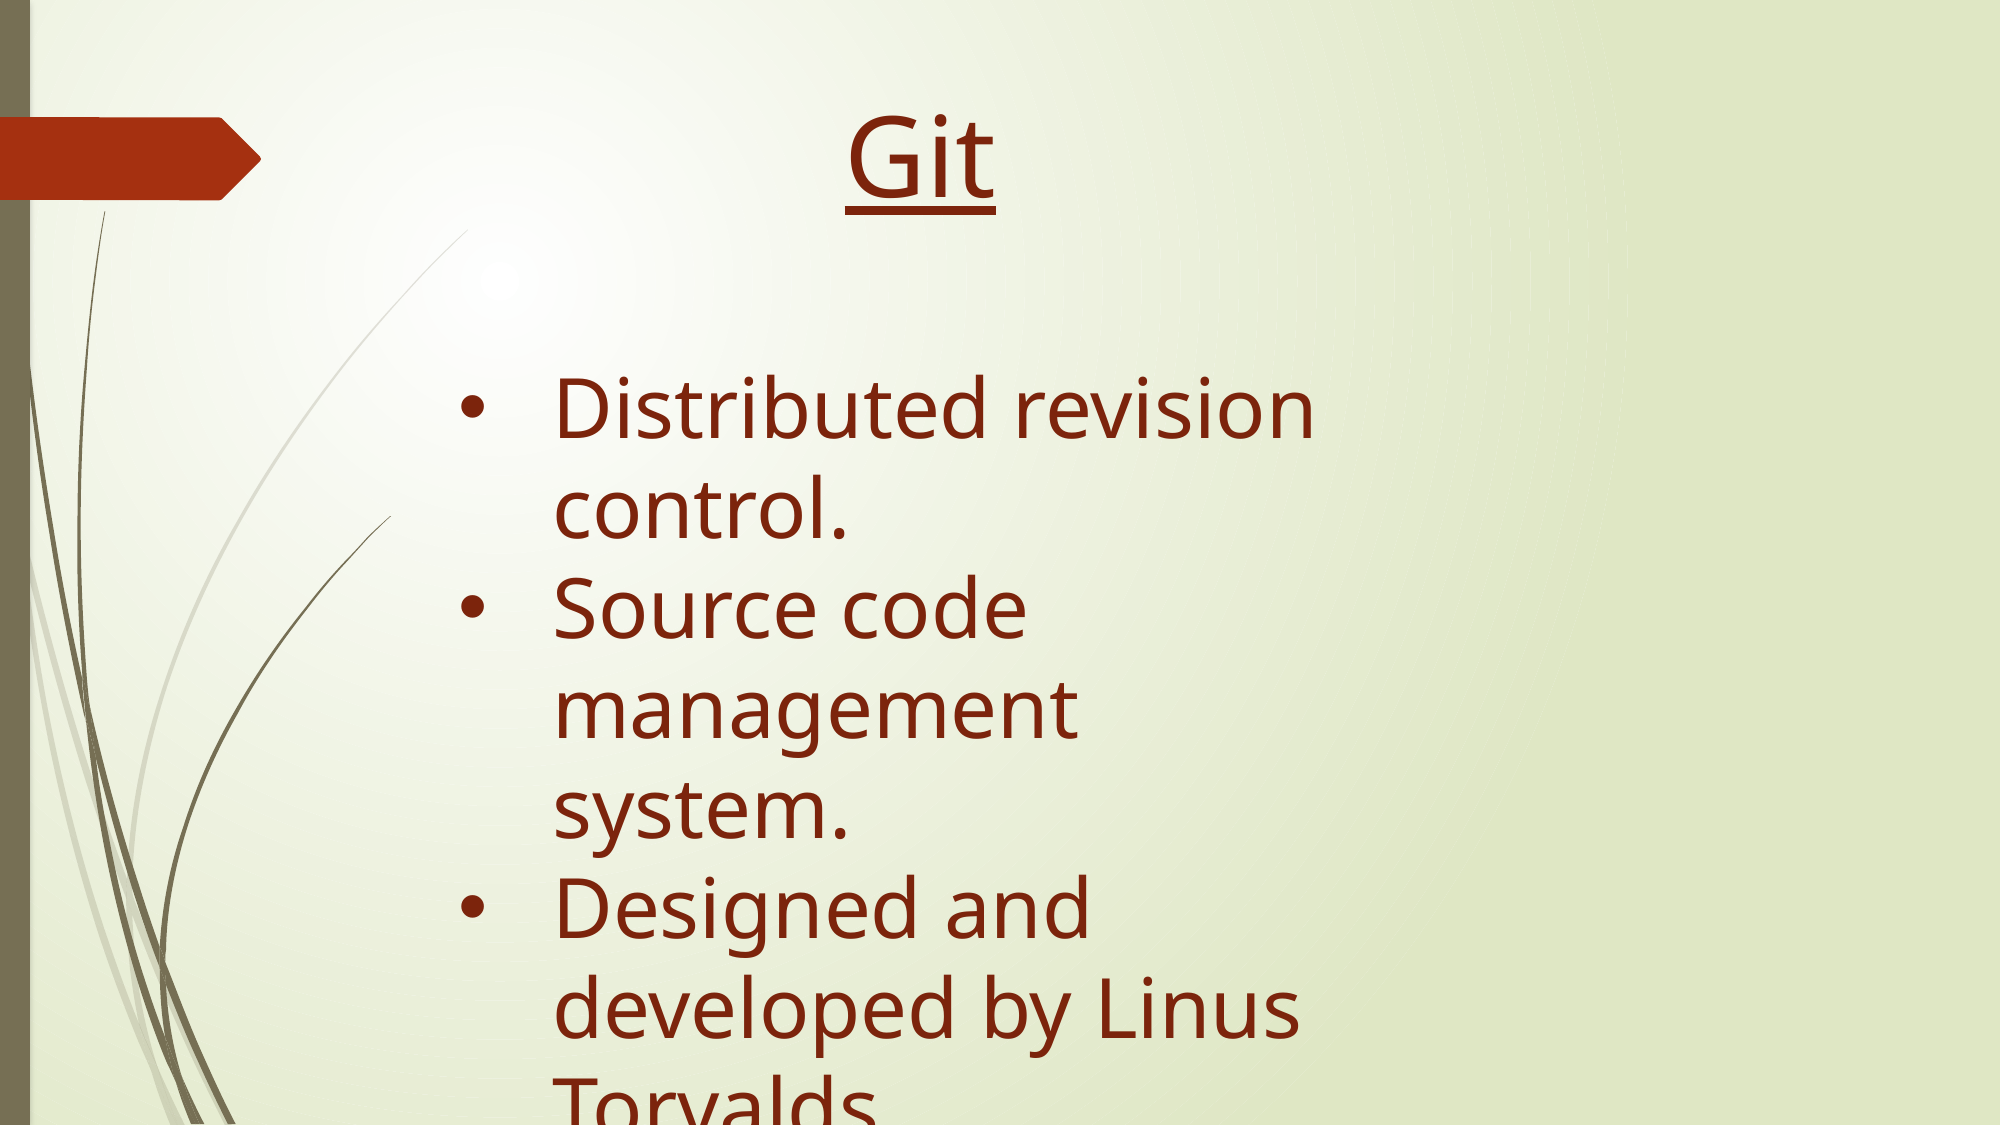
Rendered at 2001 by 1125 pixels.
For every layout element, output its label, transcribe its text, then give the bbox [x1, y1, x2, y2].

text_box Git Distributed revision control. Source code management system. Designed and developed by Linus Torvalds. [443, 78, 1397, 1125]
